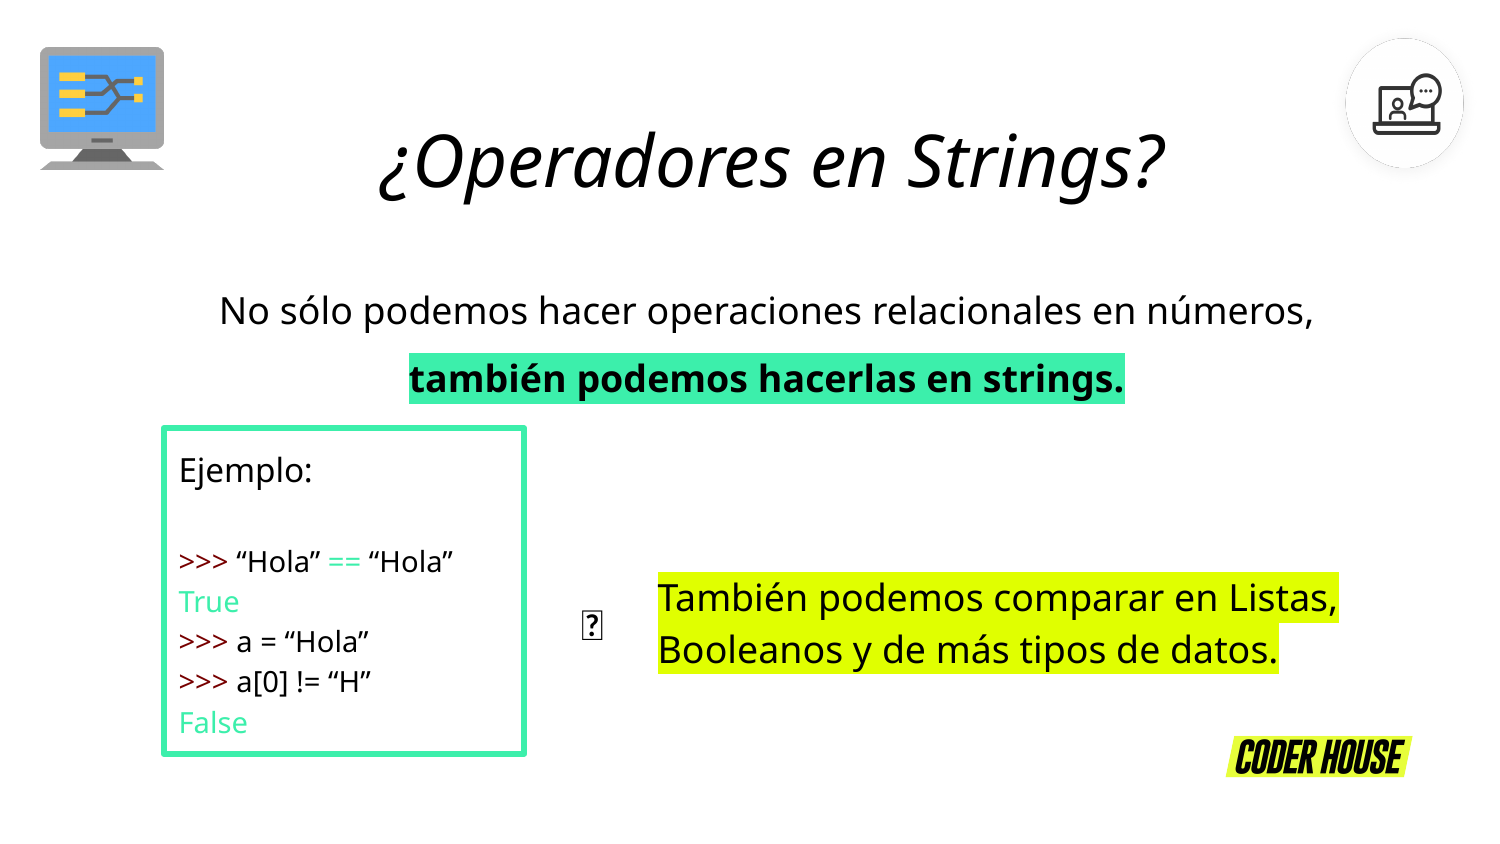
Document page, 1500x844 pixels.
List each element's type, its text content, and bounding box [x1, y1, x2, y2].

text_box 🧐 [566, 581, 646, 665]
text_box No sólo podemos hacer operaciones relacionales en números, también podemos hacerlas en strings. [137, 249, 1397, 415]
text_box ¿Operadores en Strings? [197, 76, 1350, 240]
picture [1221, 728, 1417, 784]
text_box Ejemplo: >>> “Hola” == “Hola” True >>> a = “Hola” >>> a[0] != “H” False [163, 428, 525, 754]
picture [1330, 22, 1478, 185]
text_box También podemos comparar en Listas, Booleanos y de más tipos de datos. [642, 552, 1416, 723]
picture [40, 46, 164, 171]
